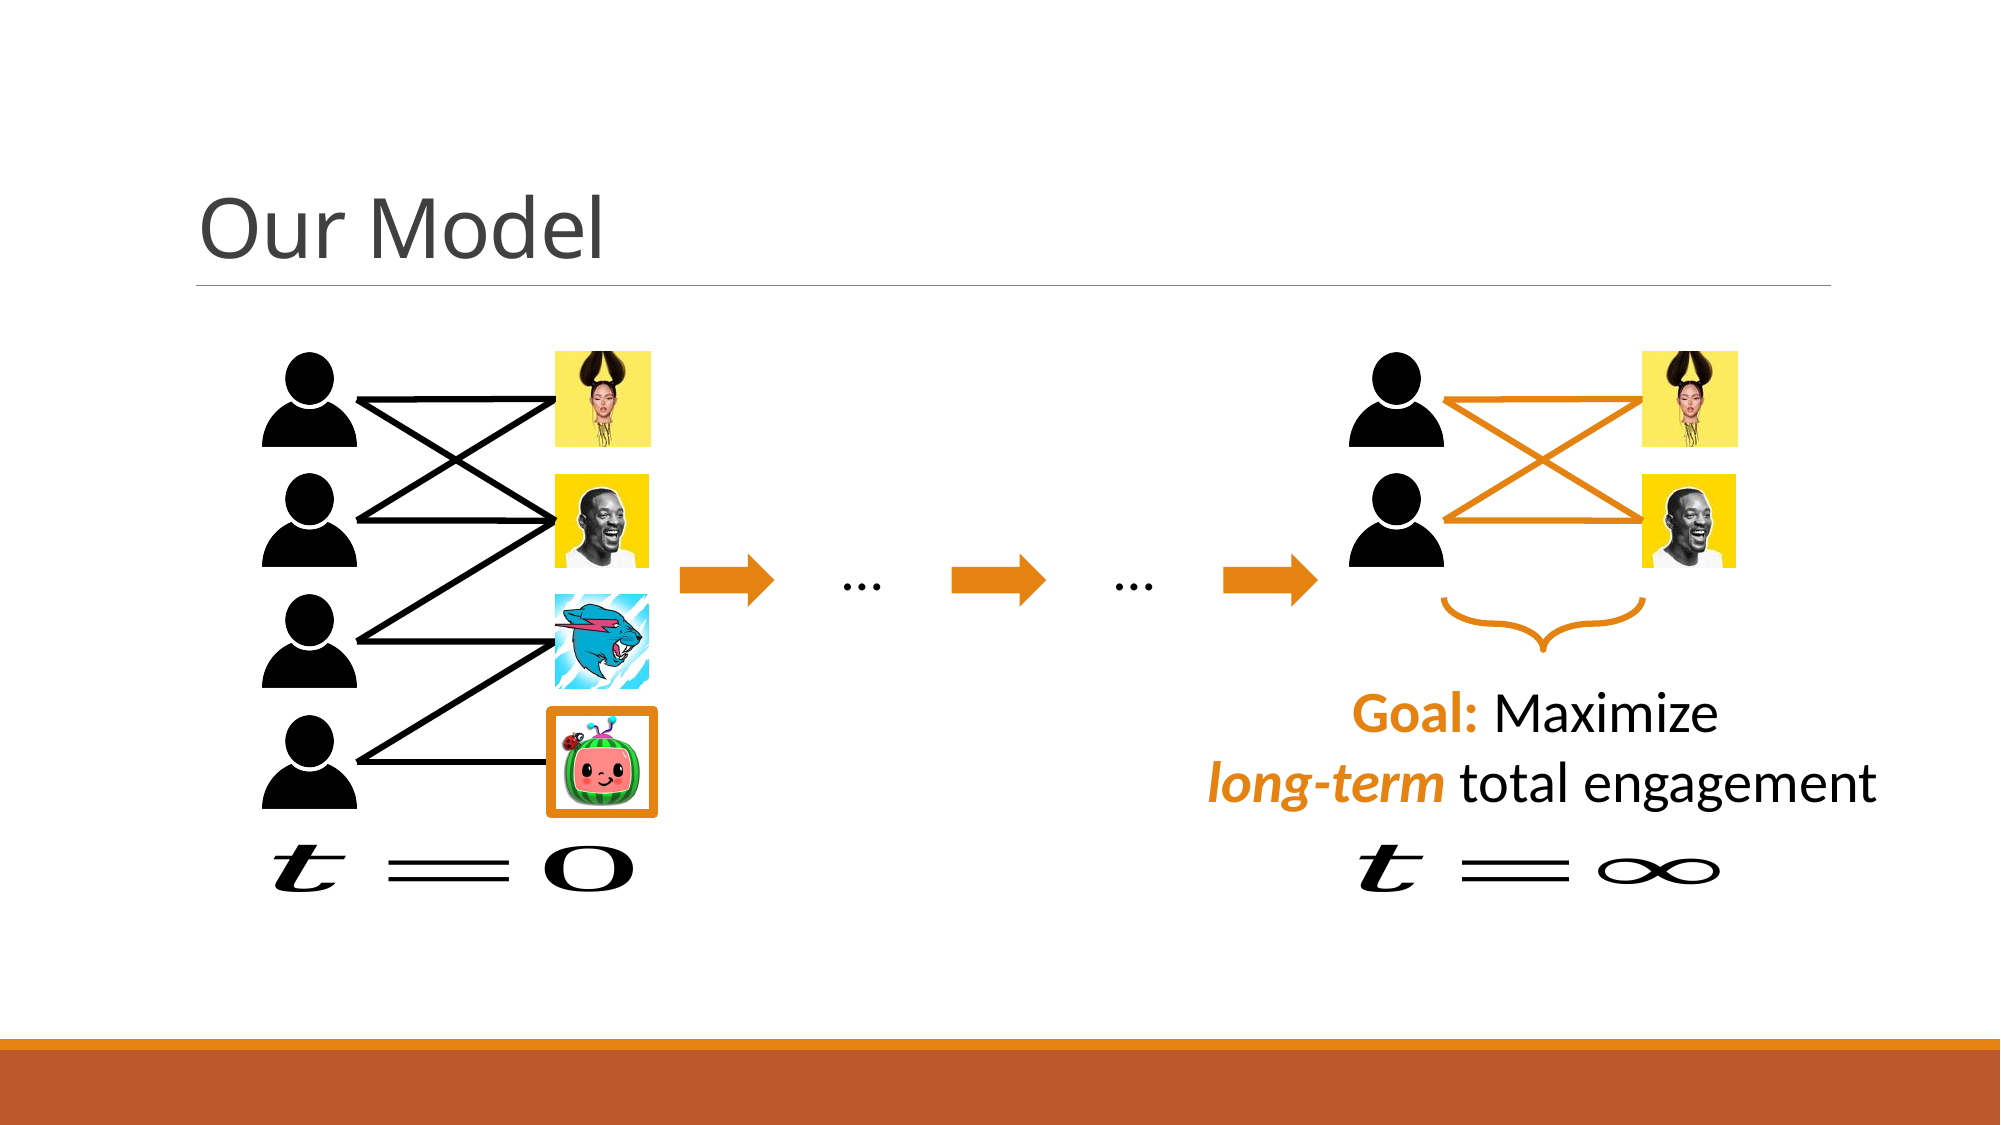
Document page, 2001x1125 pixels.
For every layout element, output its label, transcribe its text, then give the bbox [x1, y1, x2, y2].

title Our Model [183, 90, 1851, 284]
text_box [951, 553, 1047, 607]
text_box [1443, 597, 1643, 650]
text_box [261, 350, 652, 810]
text_box … [1081, 524, 1188, 609]
text_box … [810, 524, 917, 609]
text_box [1223, 553, 1319, 607]
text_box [1348, 350, 1739, 568]
text_box [679, 553, 775, 607]
text_box Goal: Maximize long-term total engagement [1171, 667, 1914, 822]
